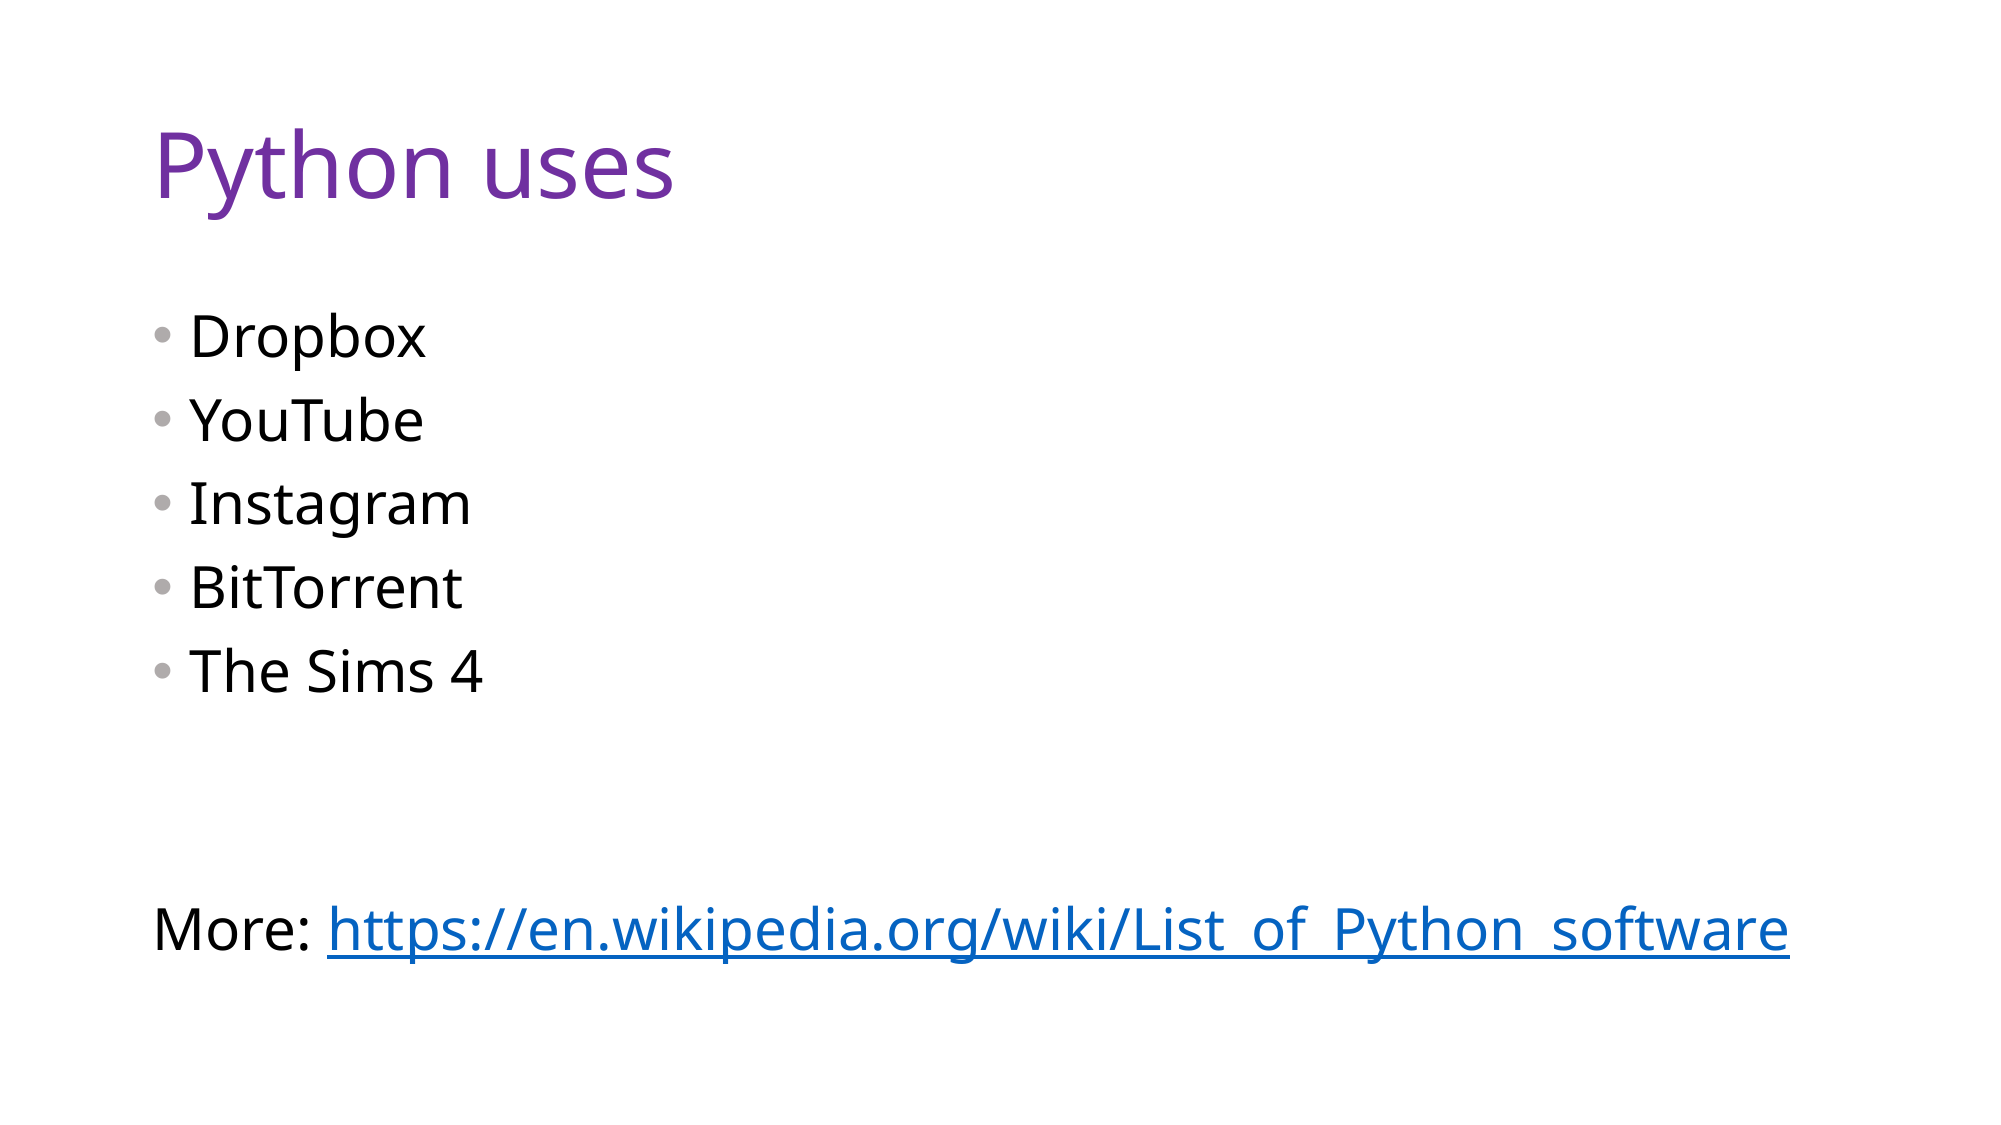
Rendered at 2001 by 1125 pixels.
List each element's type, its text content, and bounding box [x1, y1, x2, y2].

list Dropbox YouTube Instagram BitTorrent The Sims 4 More: https://en.wikipedia.org/wiki/List_of_Python_software [137, 299, 1863, 1014]
title Python uses [137, 59, 1863, 278]
